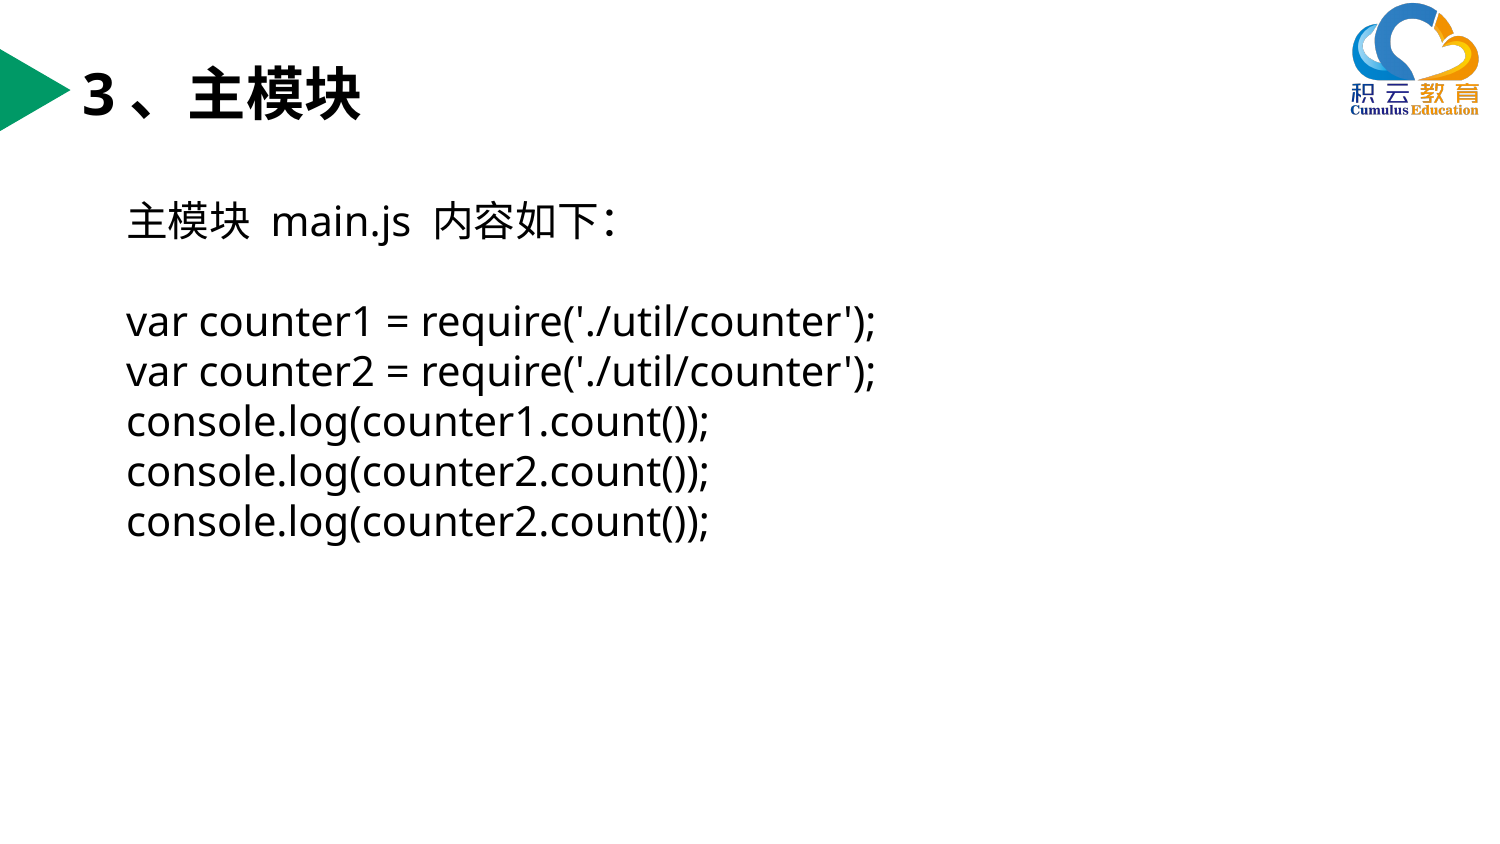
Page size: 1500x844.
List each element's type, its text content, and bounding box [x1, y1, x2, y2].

text_box 主模块 main.js 内容如下： var counter1 = require('./util/counter'); var counter2 = require('./util/counter'); console.log(counter1.count()); console.log(counter2.count()); console.log(counter2.count()); [118, 187, 1281, 553]
picture [1317, 0, 1500, 131]
title 3、主模块 [74, 33, 1426, 151]
